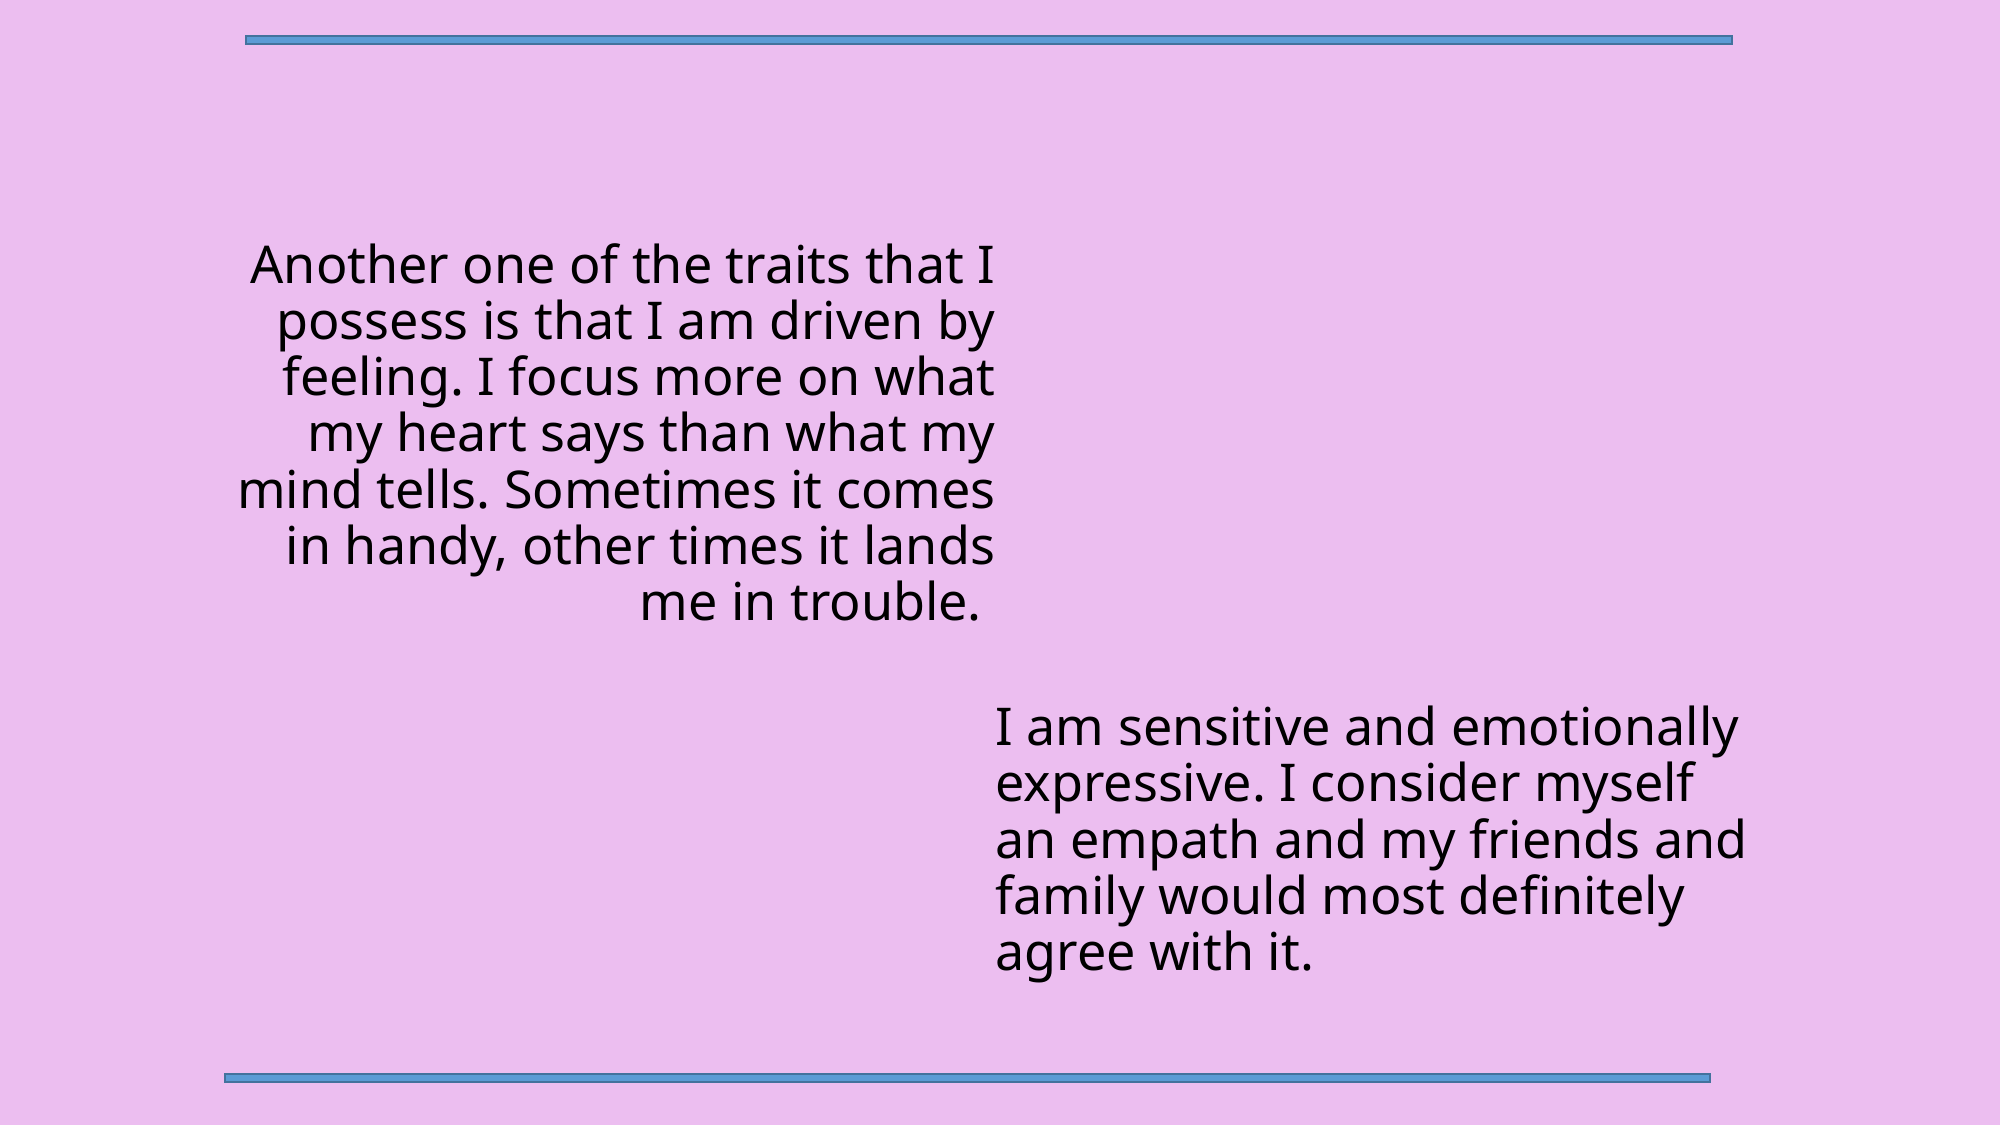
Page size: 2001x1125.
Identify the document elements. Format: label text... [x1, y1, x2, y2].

list Another one of the traits that I possess is that I am driven by feeling. I focus more on what my heart says than what my mind tells. Sometimes it comes in handy, other times it lands me in trouble. I am sensitive and emotionally expressive. I consider myself an empath and my friends and family would most definitely agree with it. [210, 230, 1782, 937]
text_box [245, 35, 1733, 45]
text_box [224, 1073, 1711, 1083]
